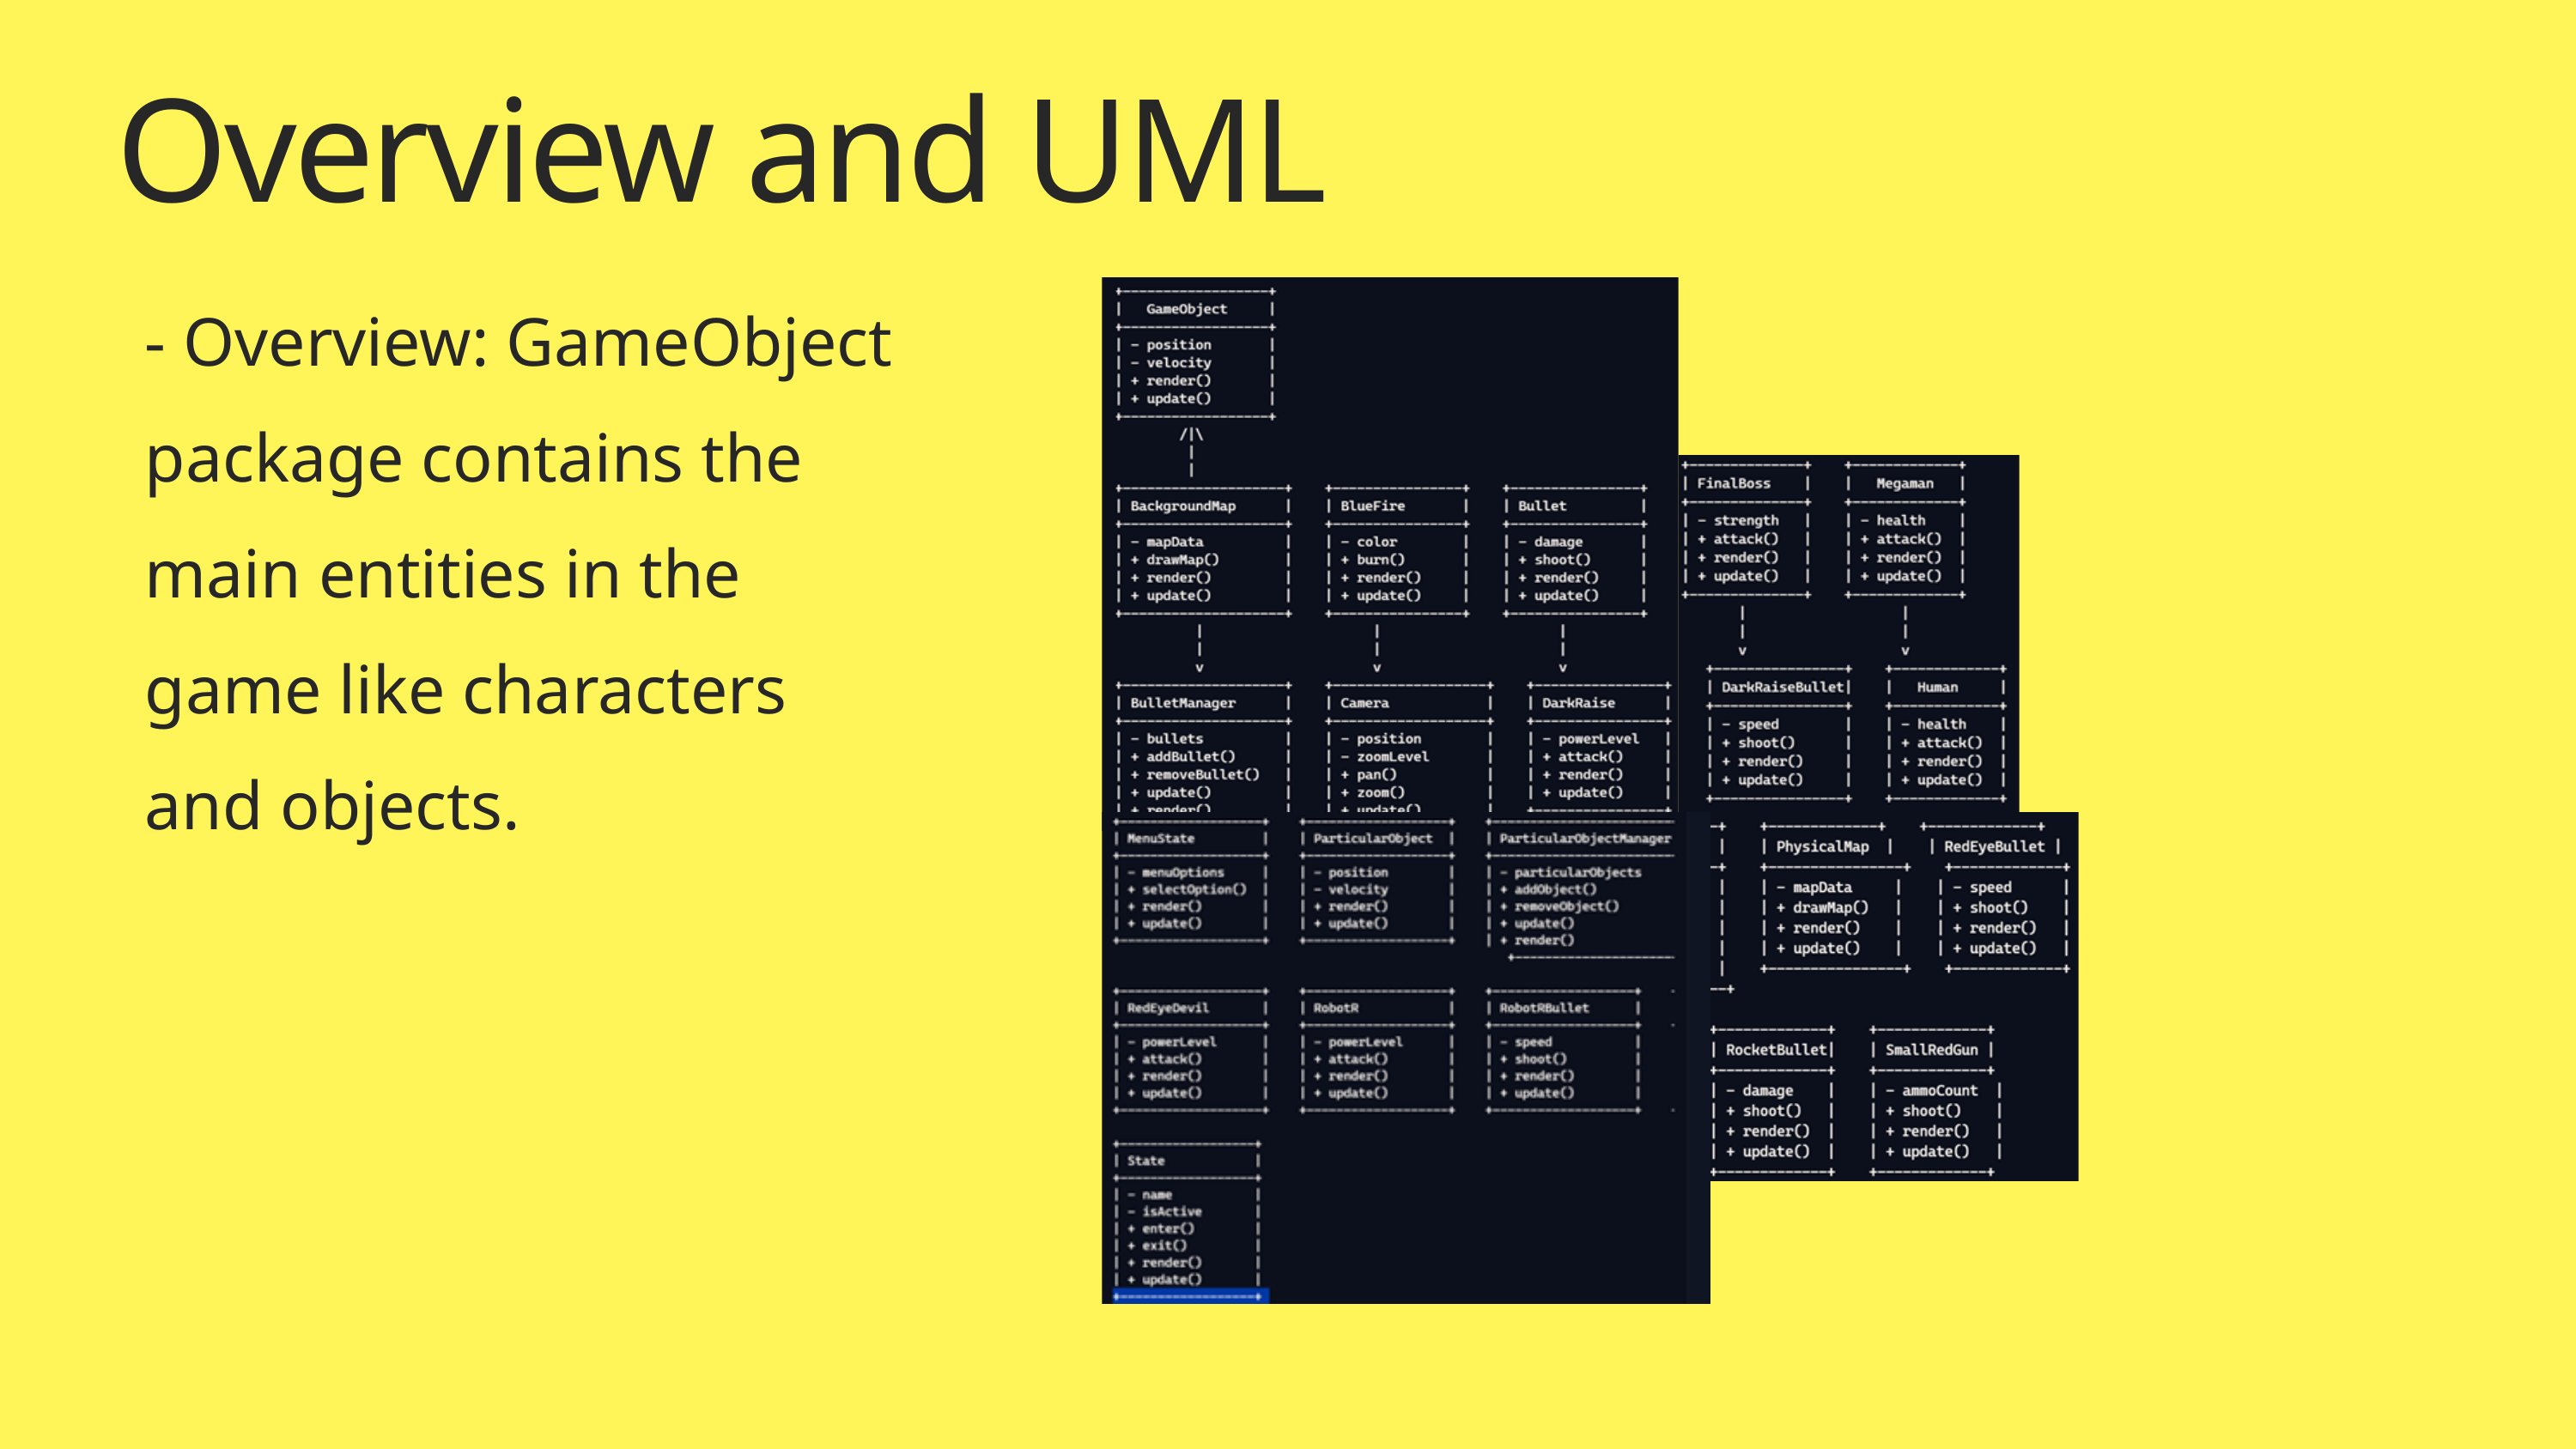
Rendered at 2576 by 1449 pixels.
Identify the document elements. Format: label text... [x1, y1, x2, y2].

text_box [1710, 812, 2079, 1181]
text_box Overview and UML [116, 58, 1559, 231]
text_box [1102, 812, 1710, 1304]
text_box - Overview: GameObject package contains the main entities in the game like characters and objects. [144, 264, 911, 843]
text_box [1102, 277, 1679, 812]
text_box [1678, 455, 2020, 812]
